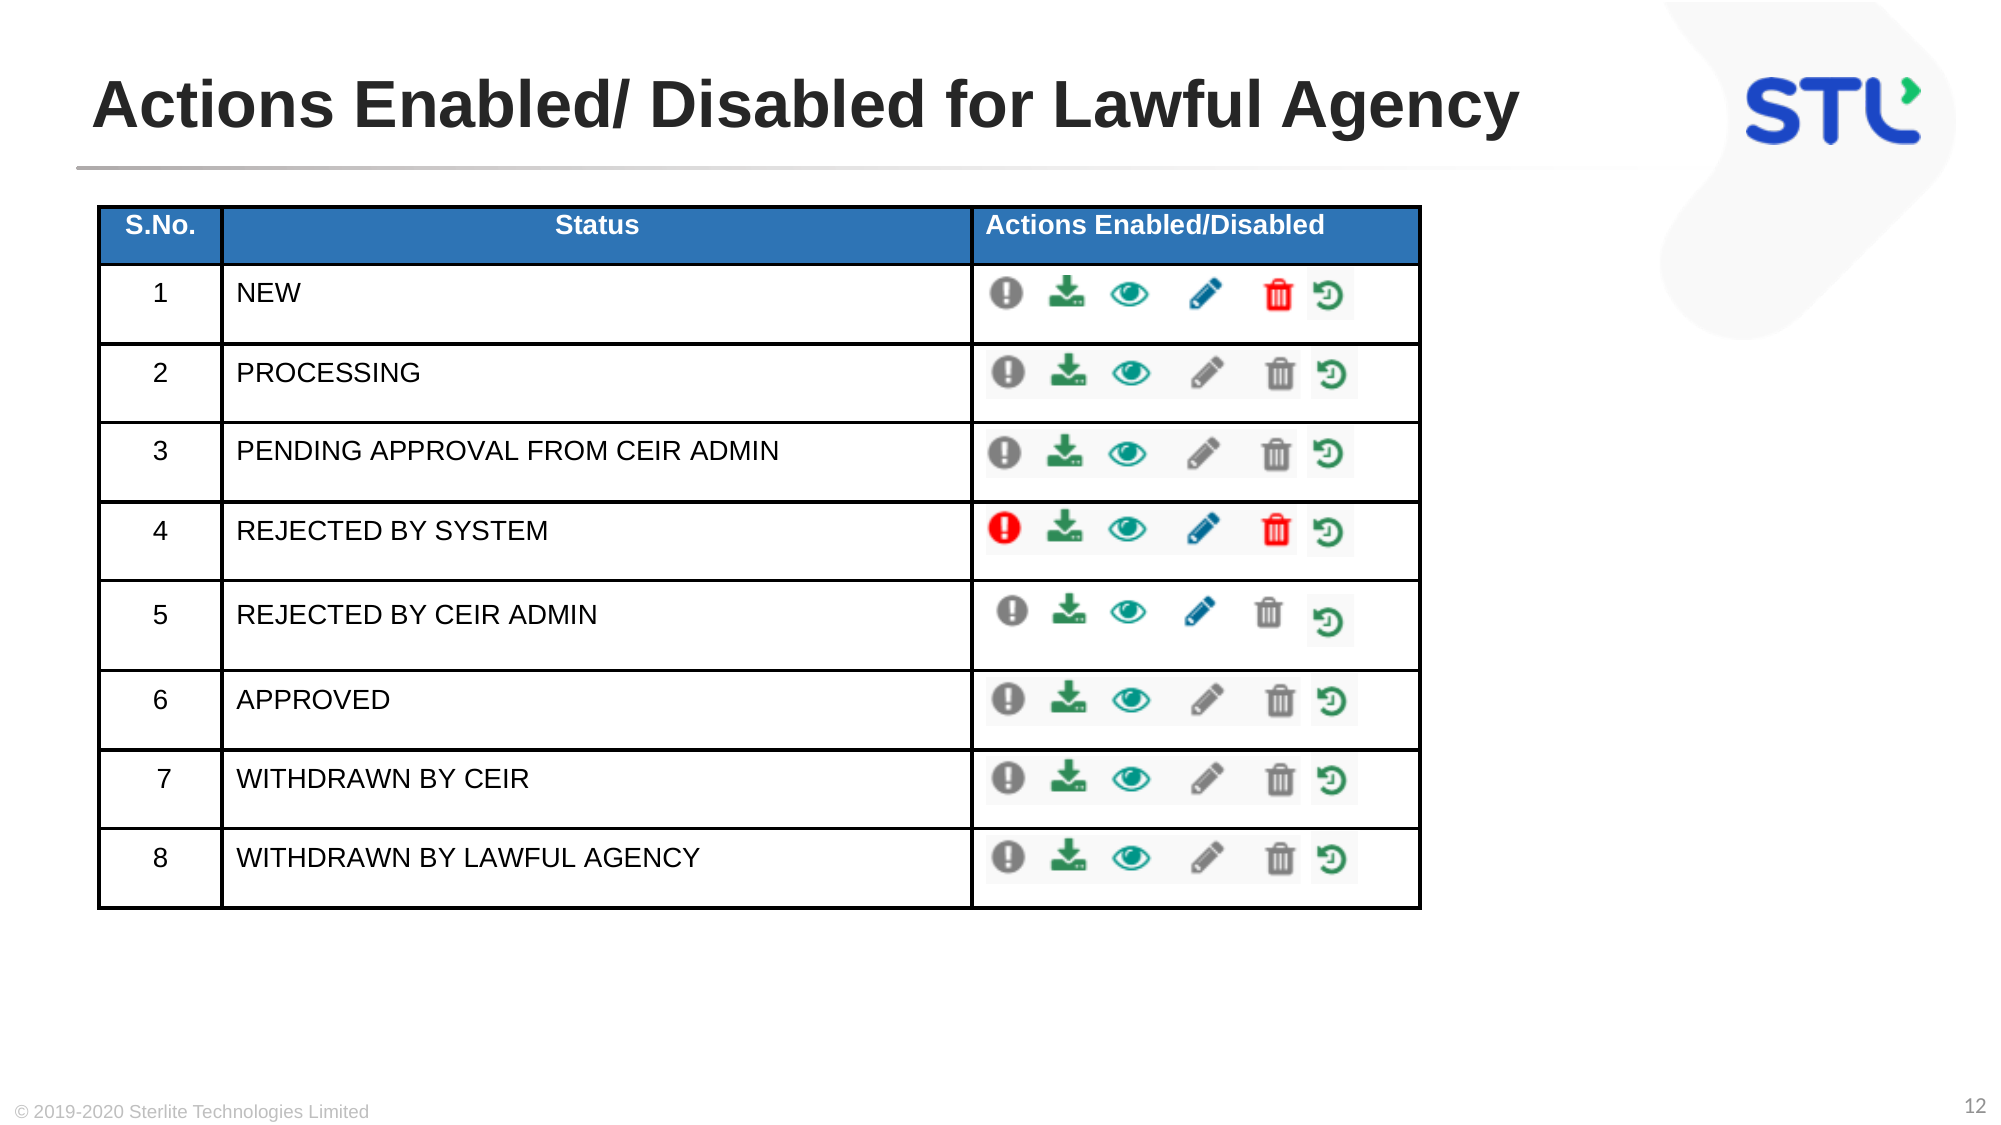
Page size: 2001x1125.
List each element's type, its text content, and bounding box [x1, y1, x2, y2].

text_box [63, 204, 1453, 968]
picture [1746, 77, 1921, 145]
slide_number 12 [1955, 1083, 1997, 1122]
title Actions Enabled/ Disabled for Lawful Agency [76, 35, 1564, 167]
footer © 2019-2020 Sterlite Technologies Limited [0, 1083, 455, 1125]
